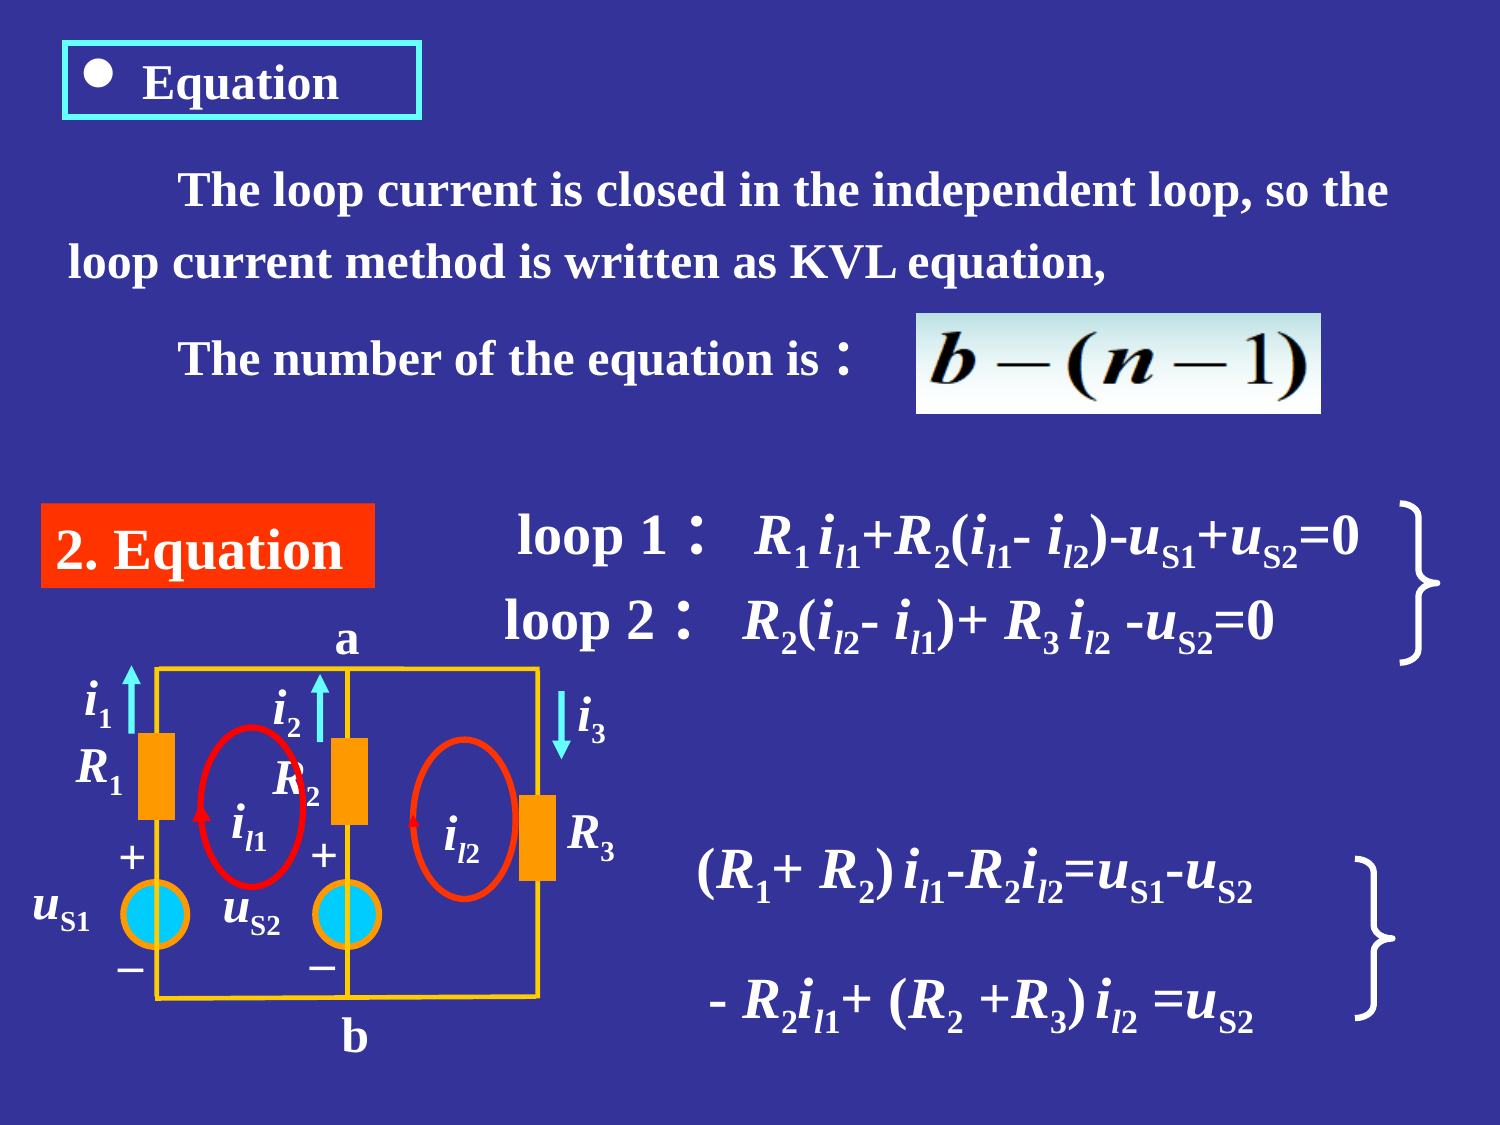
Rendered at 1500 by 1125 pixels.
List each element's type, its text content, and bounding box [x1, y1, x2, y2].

text_box - R2il1+ (R2 +R3) il2 =uS2 [693, 953, 1368, 1048]
text_box loop 1：R1 il1+R2(il1- il2)-uS1+uS2=0 [502, 488, 1448, 583]
picture [915, 313, 1322, 414]
text_box loop 2：R2(il2- il1)+ R3 il2 -uS2=0 [490, 574, 1347, 669]
text_box (R1+ R2) il1-R2il2=uS1-uS2 [681, 823, 1332, 918]
text_box [1354, 858, 1393, 1019]
text_box [1399, 503, 1438, 663]
text_box The loop current is closed in the independent loop, so the loop current method is written as KVL equation, The number of the equation is： [53, 137, 1500, 393]
text_box Equation [64, 42, 419, 118]
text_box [17, 597, 668, 1071]
text_box 2. Equation [41, 503, 375, 589]
